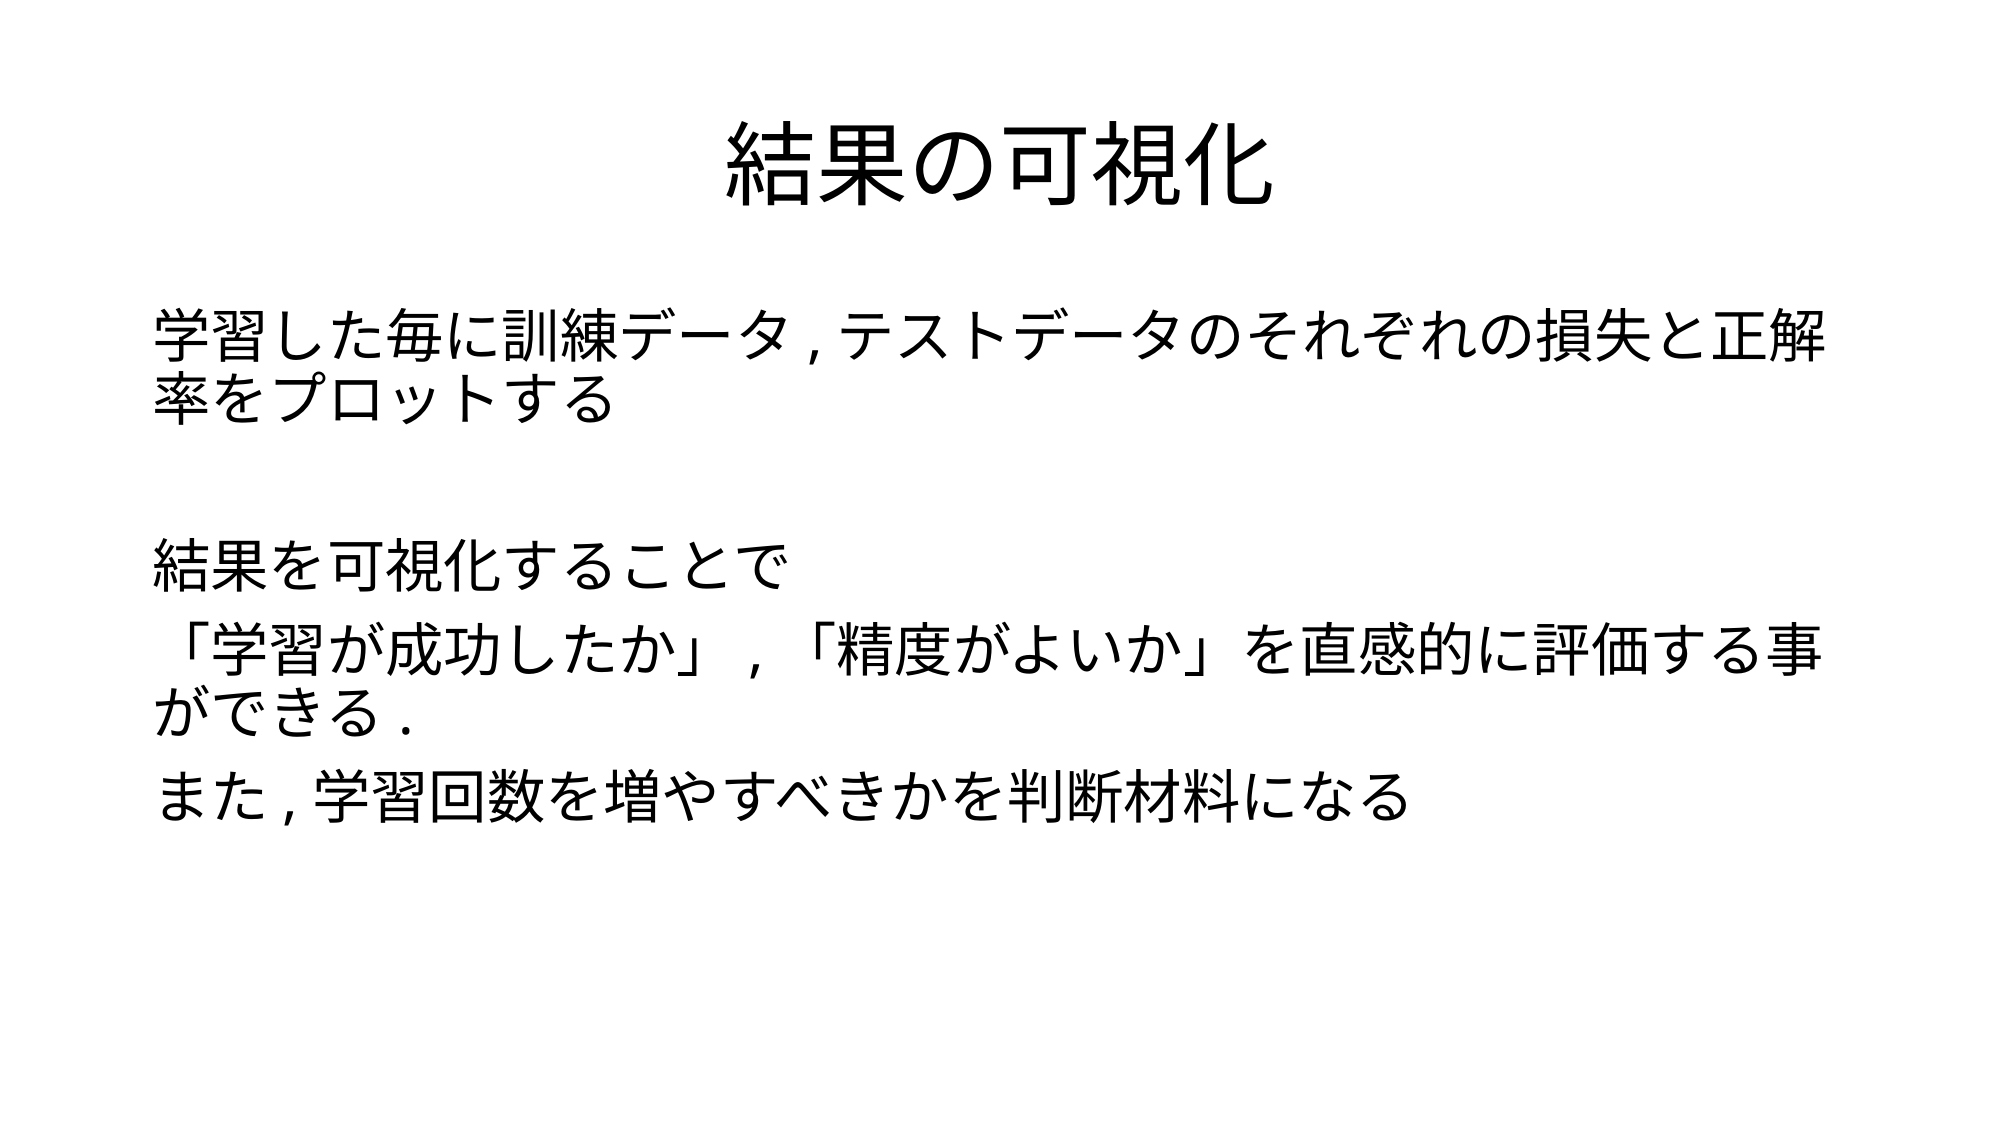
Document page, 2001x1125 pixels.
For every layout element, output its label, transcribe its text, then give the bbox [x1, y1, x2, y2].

title 結果の可視化 [137, 59, 1863, 278]
list 学習した毎に訓練データ,テストデータのそれぞれの損失と正解率をプロットする 結果を可視化することで 「学習が成功したか」,「精度がよいか」を直感的に評価する事ができる. また,学習回数を増やすべきかを判断材料になる [137, 299, 1863, 1014]
